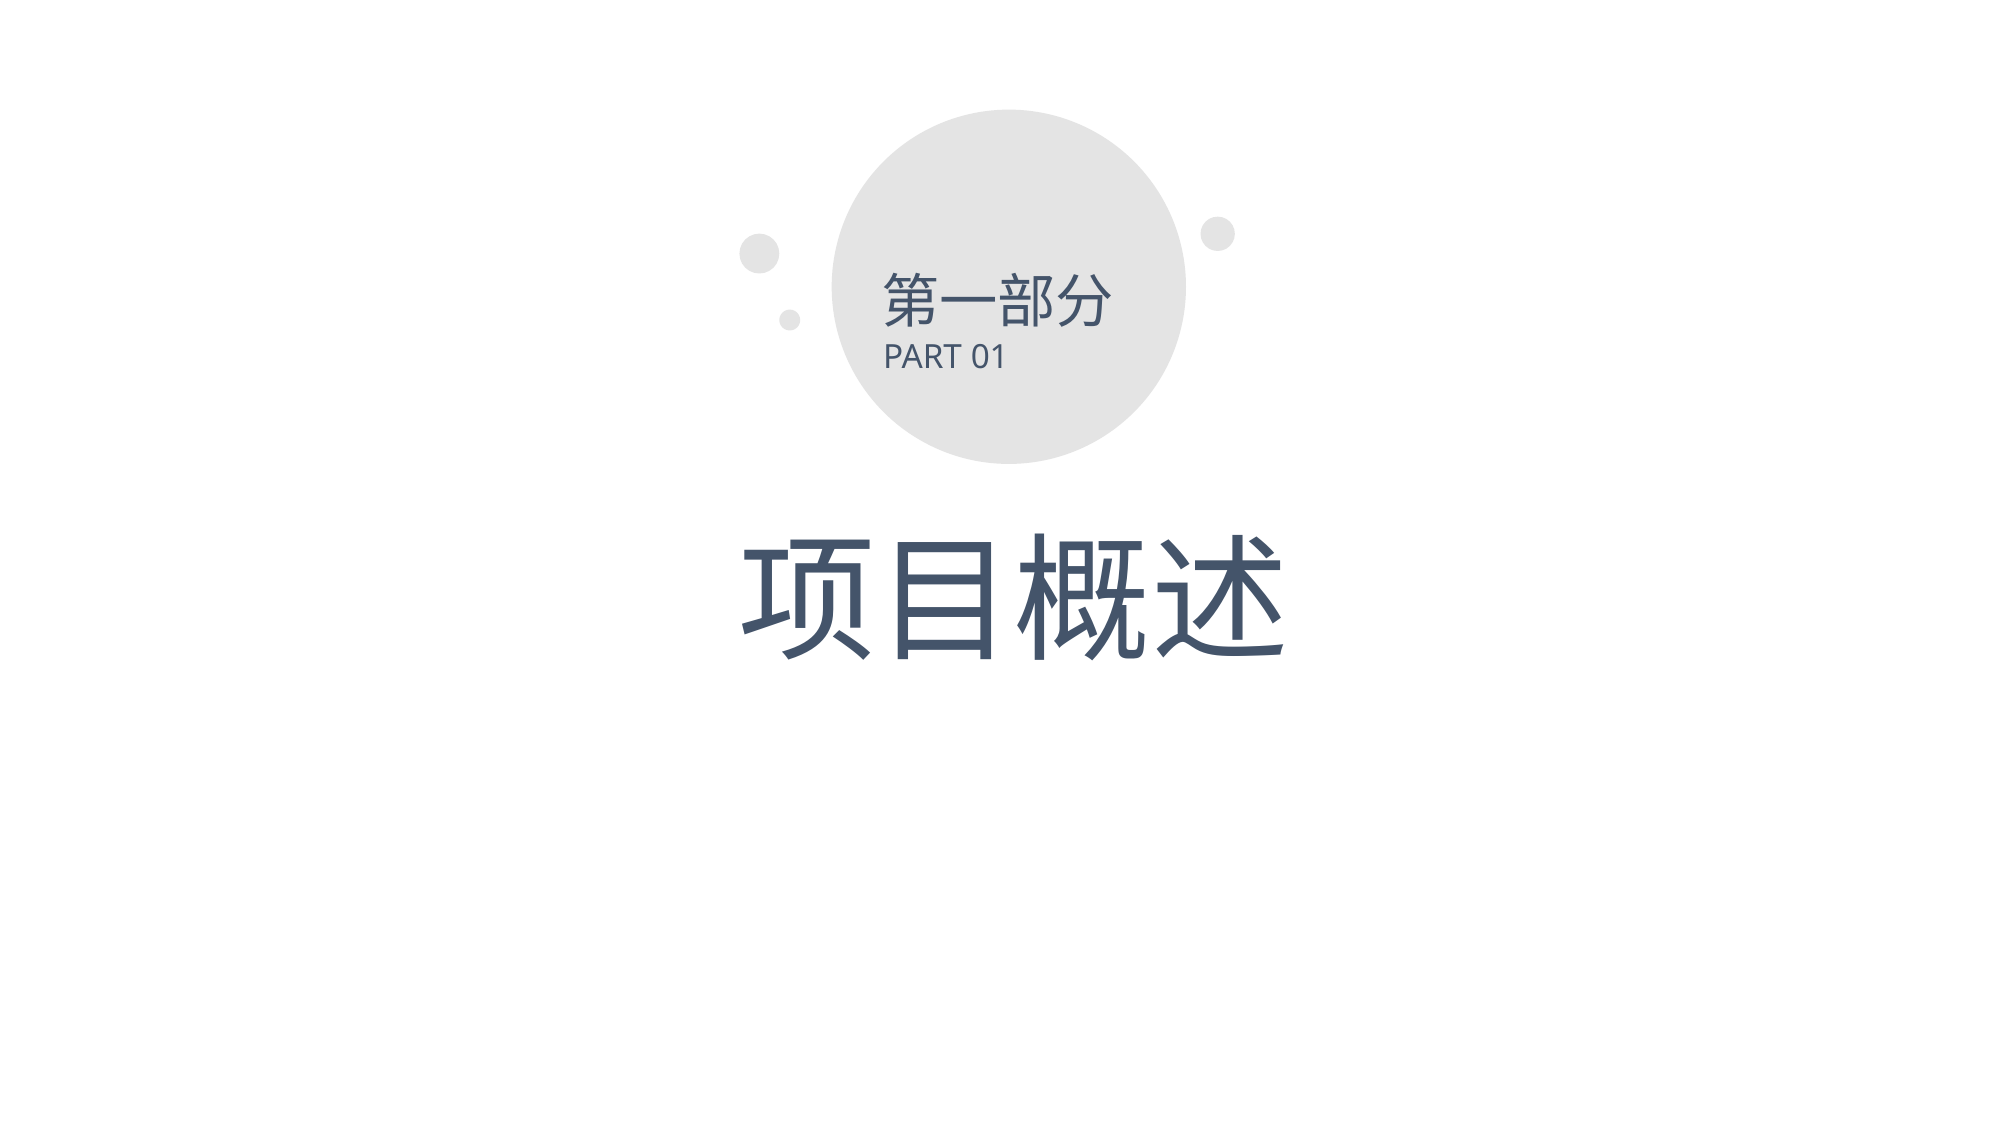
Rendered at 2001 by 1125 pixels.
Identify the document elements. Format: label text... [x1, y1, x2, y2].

text_box PART 01 [868, 327, 1160, 383]
text_box [778, 308, 802, 332]
text_box 项目概述 [724, 504, 1304, 685]
text_box [1199, 215, 1236, 253]
text_box [830, 108, 1188, 465]
text_box [738, 232, 781, 275]
text_box 第一部分 [866, 256, 1162, 342]
